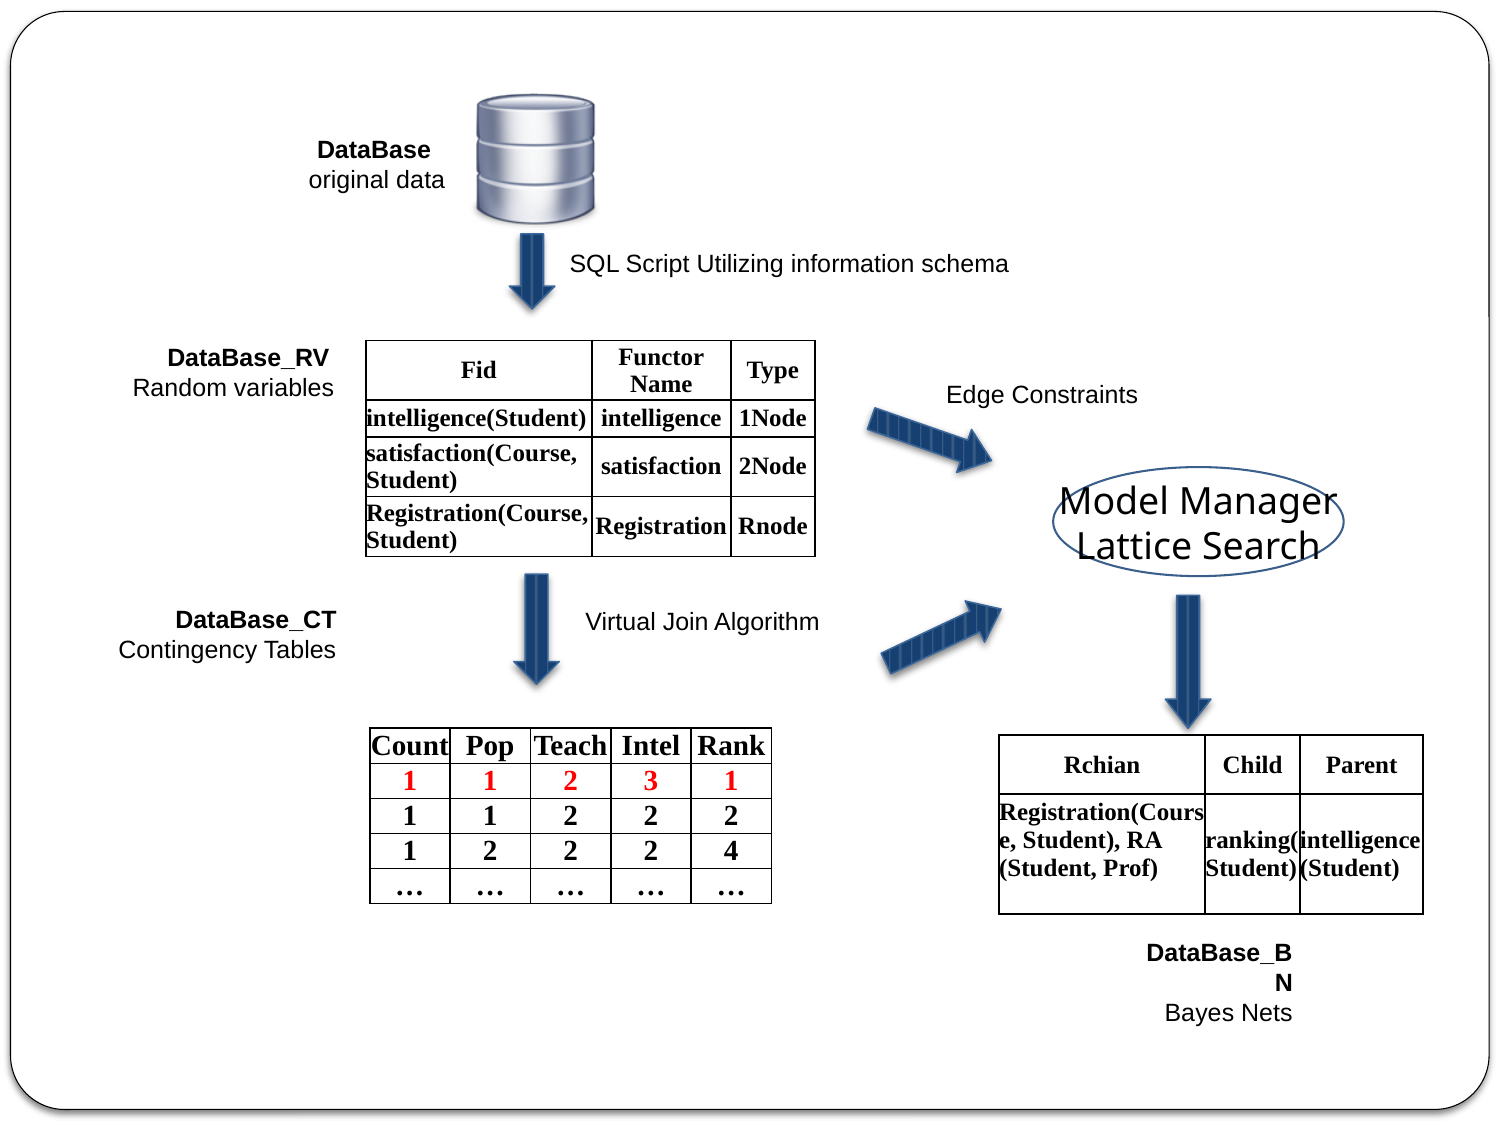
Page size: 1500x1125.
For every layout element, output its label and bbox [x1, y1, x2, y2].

table_cell [593, 401, 730, 436]
table_header [1301, 736, 1422, 793]
table_cell [692, 834, 771, 868]
table_cell [1206, 795, 1299, 913]
text_box [1164, 594, 1212, 730]
table_cell [612, 764, 690, 798]
table_header [371, 729, 449, 763]
table_cell [531, 834, 610, 868]
table_cell [367, 438, 591, 496]
text_box [570, 598, 852, 643]
table_cell [732, 438, 814, 496]
table_header [692, 729, 771, 763]
table_cell [451, 834, 530, 868]
table_cell [612, 869, 690, 903]
table_cell [1301, 795, 1422, 913]
table_cell [371, 764, 449, 798]
table_header [451, 729, 530, 763]
text_box [931, 371, 1175, 417]
text_box [880, 600, 1002, 675]
table_header [612, 729, 690, 763]
table_cell [692, 764, 771, 798]
text_box [75, 596, 352, 672]
table_cell [371, 869, 449, 903]
table_cell [593, 438, 730, 496]
table_header [593, 341, 730, 399]
table_header [1206, 736, 1299, 793]
table_cell [371, 799, 449, 833]
text_box [508, 240, 1041, 310]
table_cell [612, 834, 690, 868]
table_cell [371, 834, 449, 868]
table_cell [367, 497, 591, 556]
table_cell [531, 764, 610, 798]
table_header [531, 729, 610, 763]
table_cell [531, 869, 610, 903]
text_box [1114, 929, 1308, 1034]
table_cell [367, 401, 591, 436]
table_cell [692, 869, 771, 903]
table_header [732, 341, 814, 399]
table_header [367, 341, 591, 399]
table_cell [451, 764, 530, 798]
picture [456, 80, 617, 241]
text_box [1052, 466, 1345, 578]
table_cell [593, 497, 730, 556]
text_box [115, 333, 352, 409]
table_cell [732, 497, 814, 556]
table_header [1000, 736, 1204, 793]
table_cell [732, 401, 814, 436]
table_cell [531, 799, 610, 833]
text_box [866, 407, 993, 474]
table_cell [451, 799, 530, 833]
table_cell [451, 869, 530, 903]
table_cell [612, 799, 690, 833]
text_box [259, 126, 456, 202]
table_cell [692, 799, 771, 833]
text_box [513, 573, 561, 685]
table_cell [1000, 795, 1204, 913]
